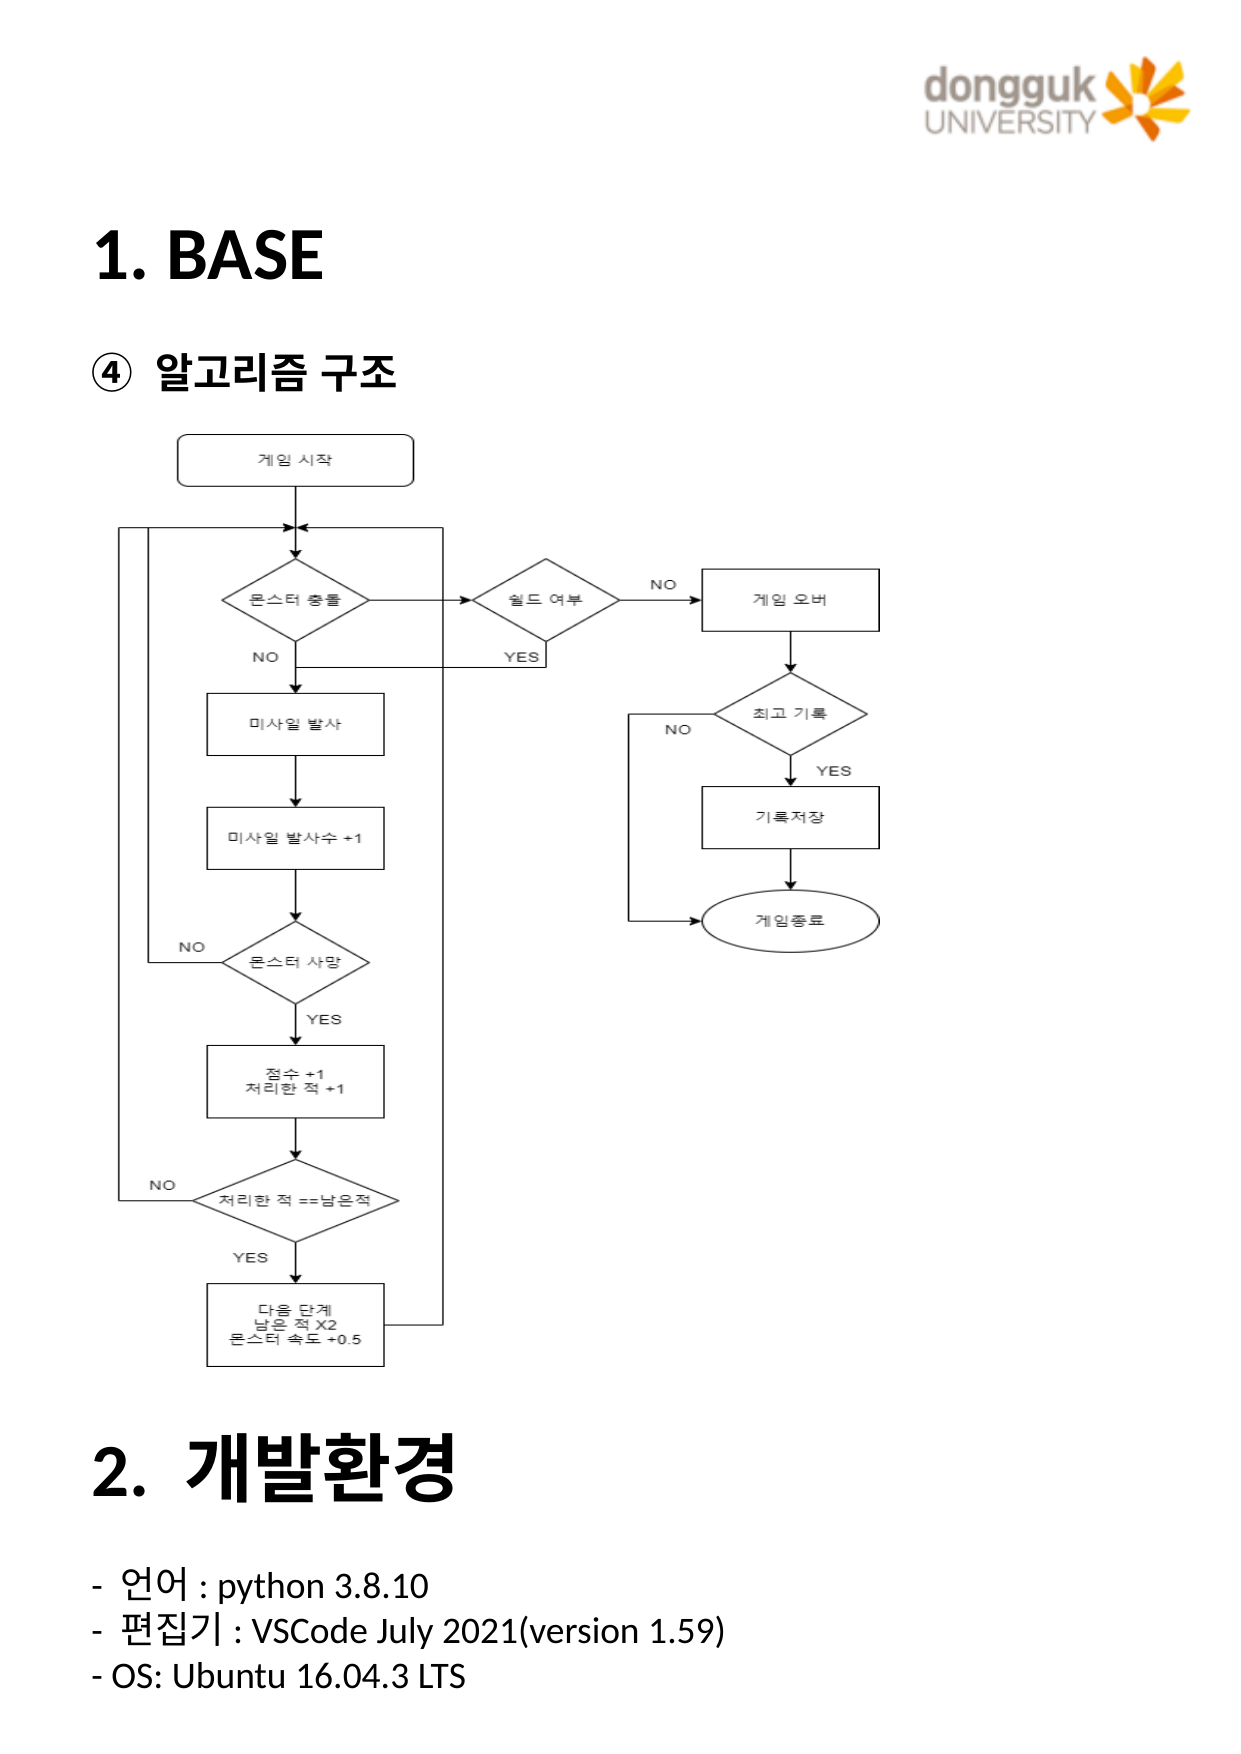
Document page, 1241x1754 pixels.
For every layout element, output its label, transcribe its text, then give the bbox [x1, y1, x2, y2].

picture [918, 53, 1198, 154]
text_box 2. 개발환경 [76, 1414, 512, 1520]
text_box 1. BASE [76, 197, 454, 303]
picture [108, 434, 880, 1367]
text_box - 언어: python 3.8.10 - 편집기: VSCode July 2021(version 1.59) - OS: Ubuntu 16.04.3 LTS [76, 1553, 880, 1704]
text_box ④ 알고리즘 구조 [76, 339, 1198, 674]
